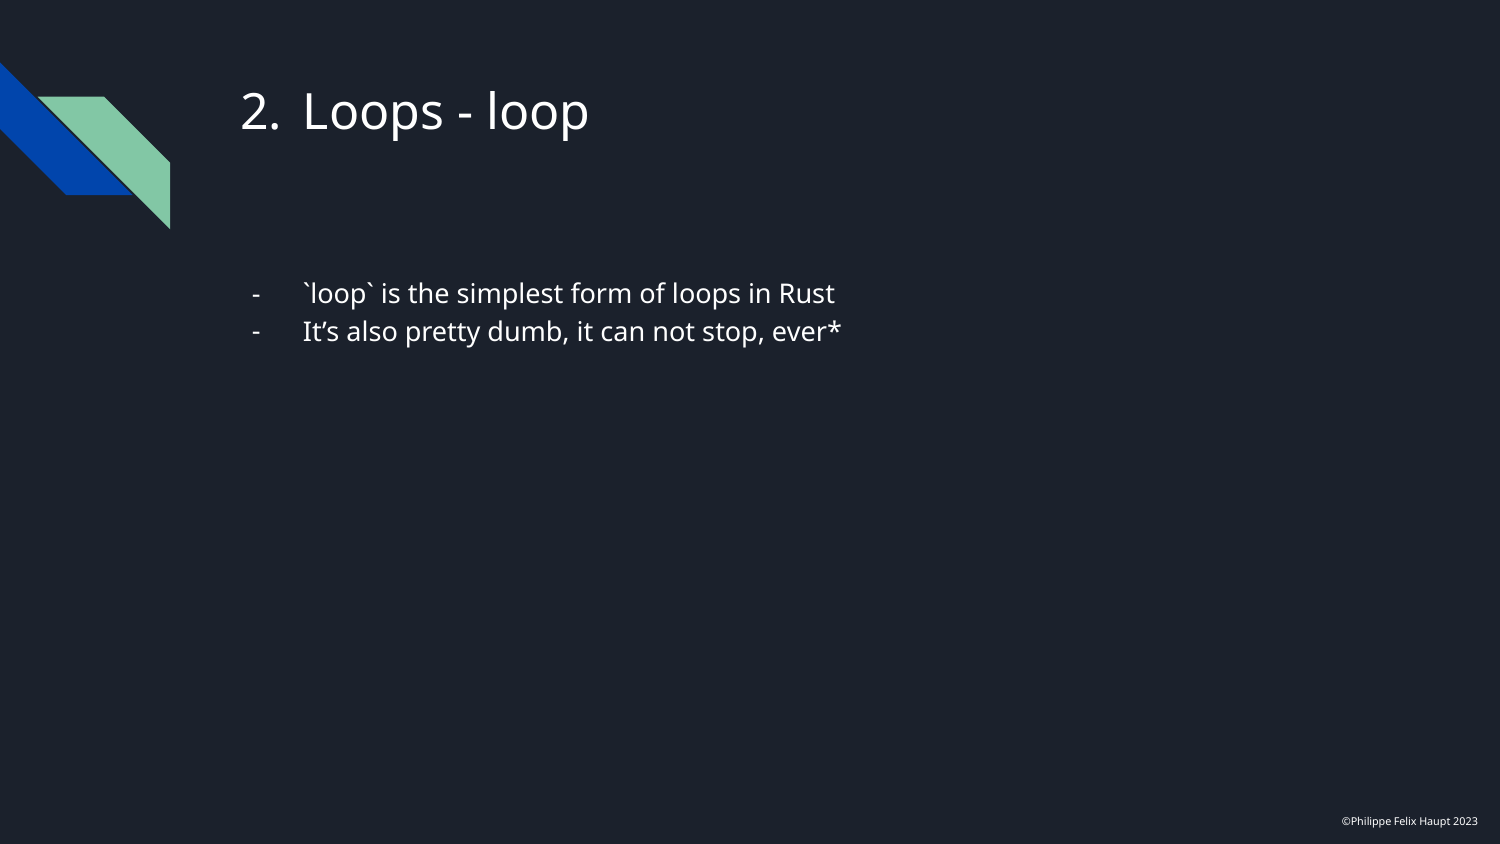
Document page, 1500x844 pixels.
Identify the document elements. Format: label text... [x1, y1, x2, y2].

list `loop` is the simplest form of loops in Rust It’s also pretty dumb, it can not stop, ever* [212, 257, 1368, 791]
subtitle ©Philippe Felix Haupt 2023 [1326, 801, 1500, 844]
title Loops - loop [212, 64, 1368, 215]
